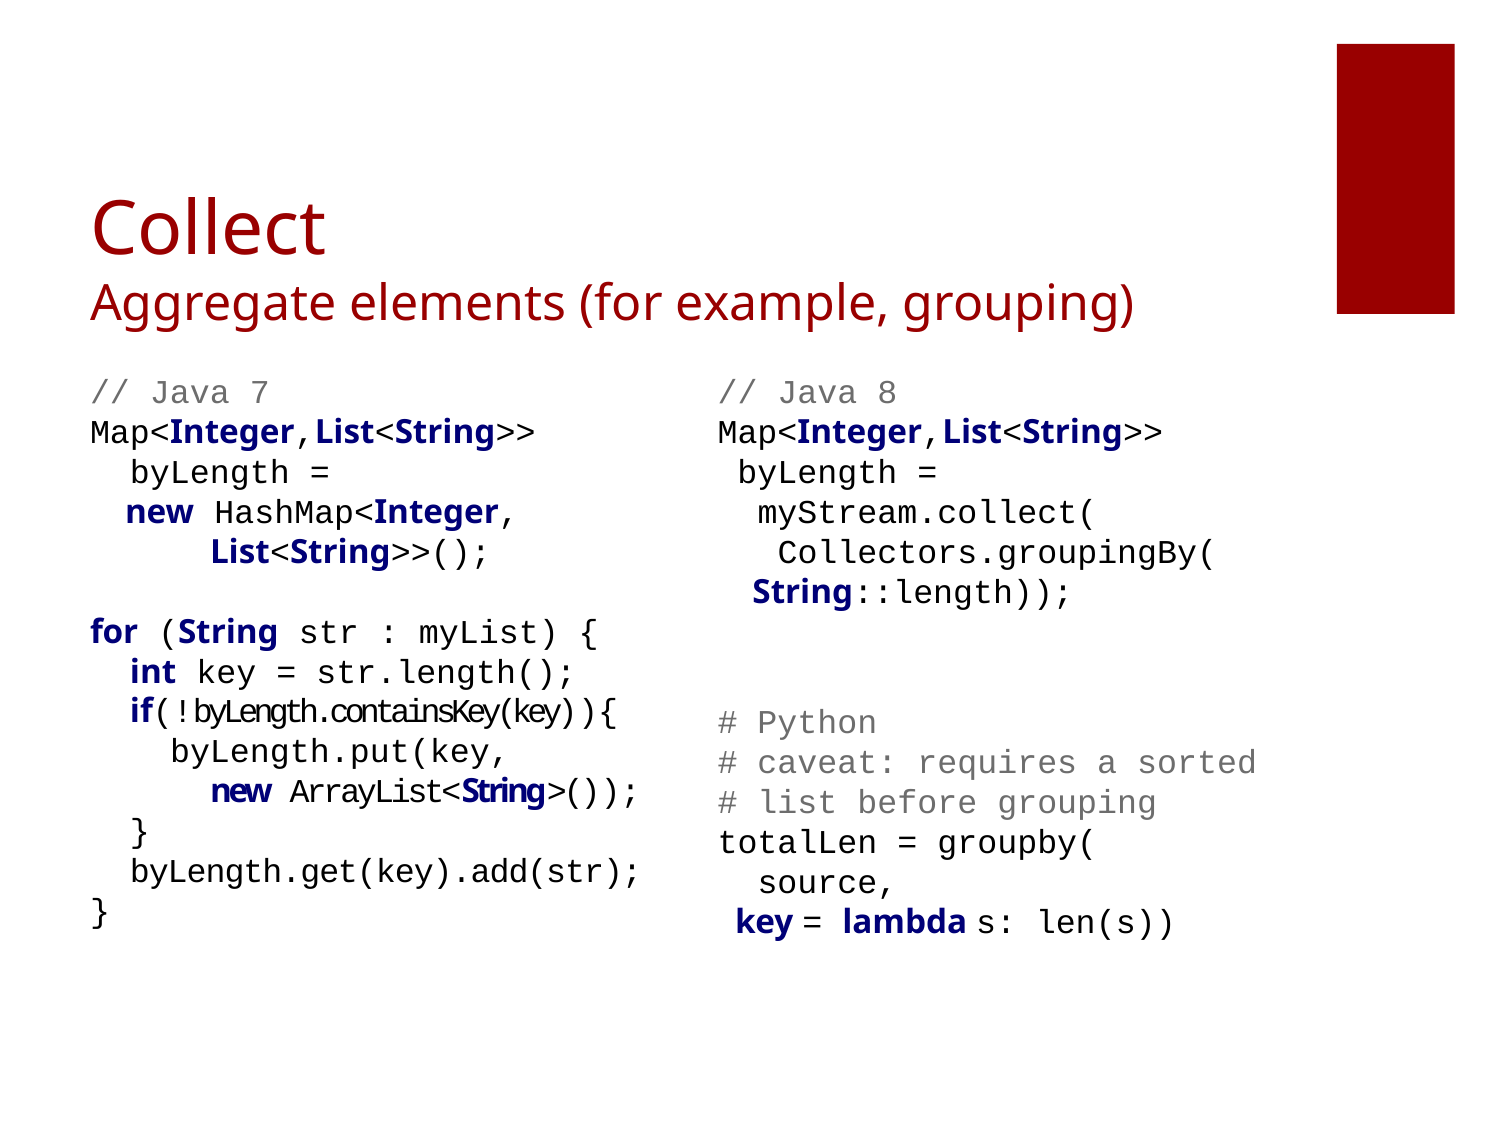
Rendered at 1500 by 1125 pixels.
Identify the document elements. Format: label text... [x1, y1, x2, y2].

list // Java 7 Map<Integer,List<String>> byLength = new HashMap<Integer, List<String>>(); for (String str : myList) { int key = str.length(); if(!byLength.containsKey(key)){ byLength.put(key, new ArrayList<String>()); } byLength.get(key).add(str); } [75, 363, 660, 1005]
title Collect Aggregate elements (for example, grouping) [75, 149, 1288, 338]
list # Python # caveat: requires a sorted # list before grouping totalLen = groupby( source, key = lambda s: len(s)) [702, 693, 1288, 1009]
list // Java 8 Map<Integer,List<String>> byLength = myStream.collect( Collectors.groupingBy( String::length)); [702, 363, 1288, 679]
